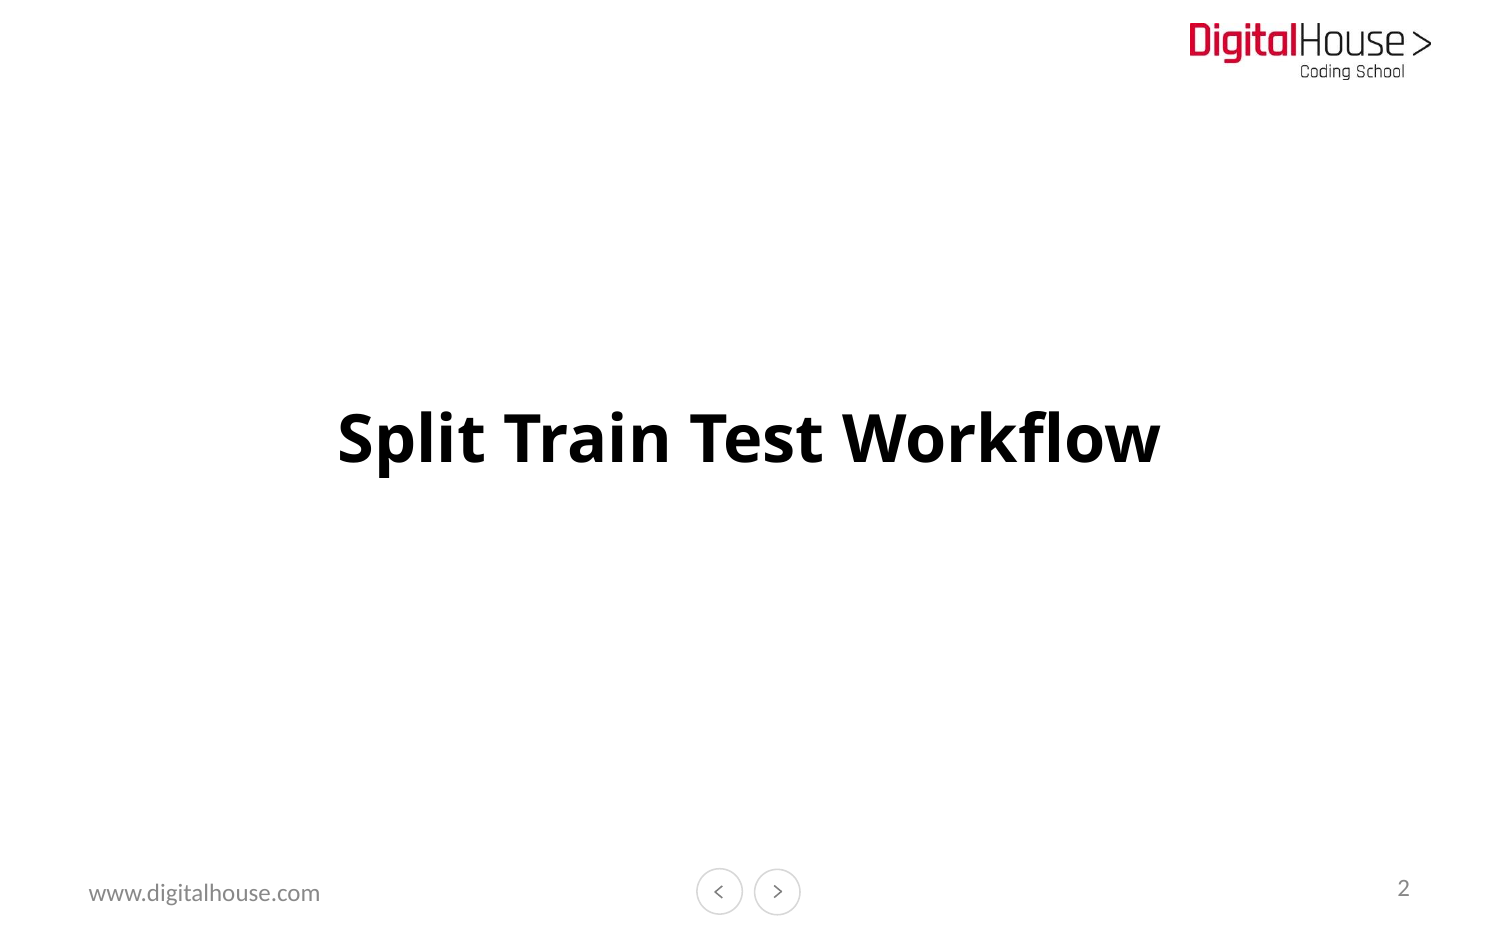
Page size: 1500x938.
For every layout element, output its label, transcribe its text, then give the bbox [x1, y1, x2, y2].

title Split Train Test Workflow [112, 280, 1388, 591]
slide_number 2 [1074, 861, 1425, 911]
picture [1190, 23, 1431, 80]
